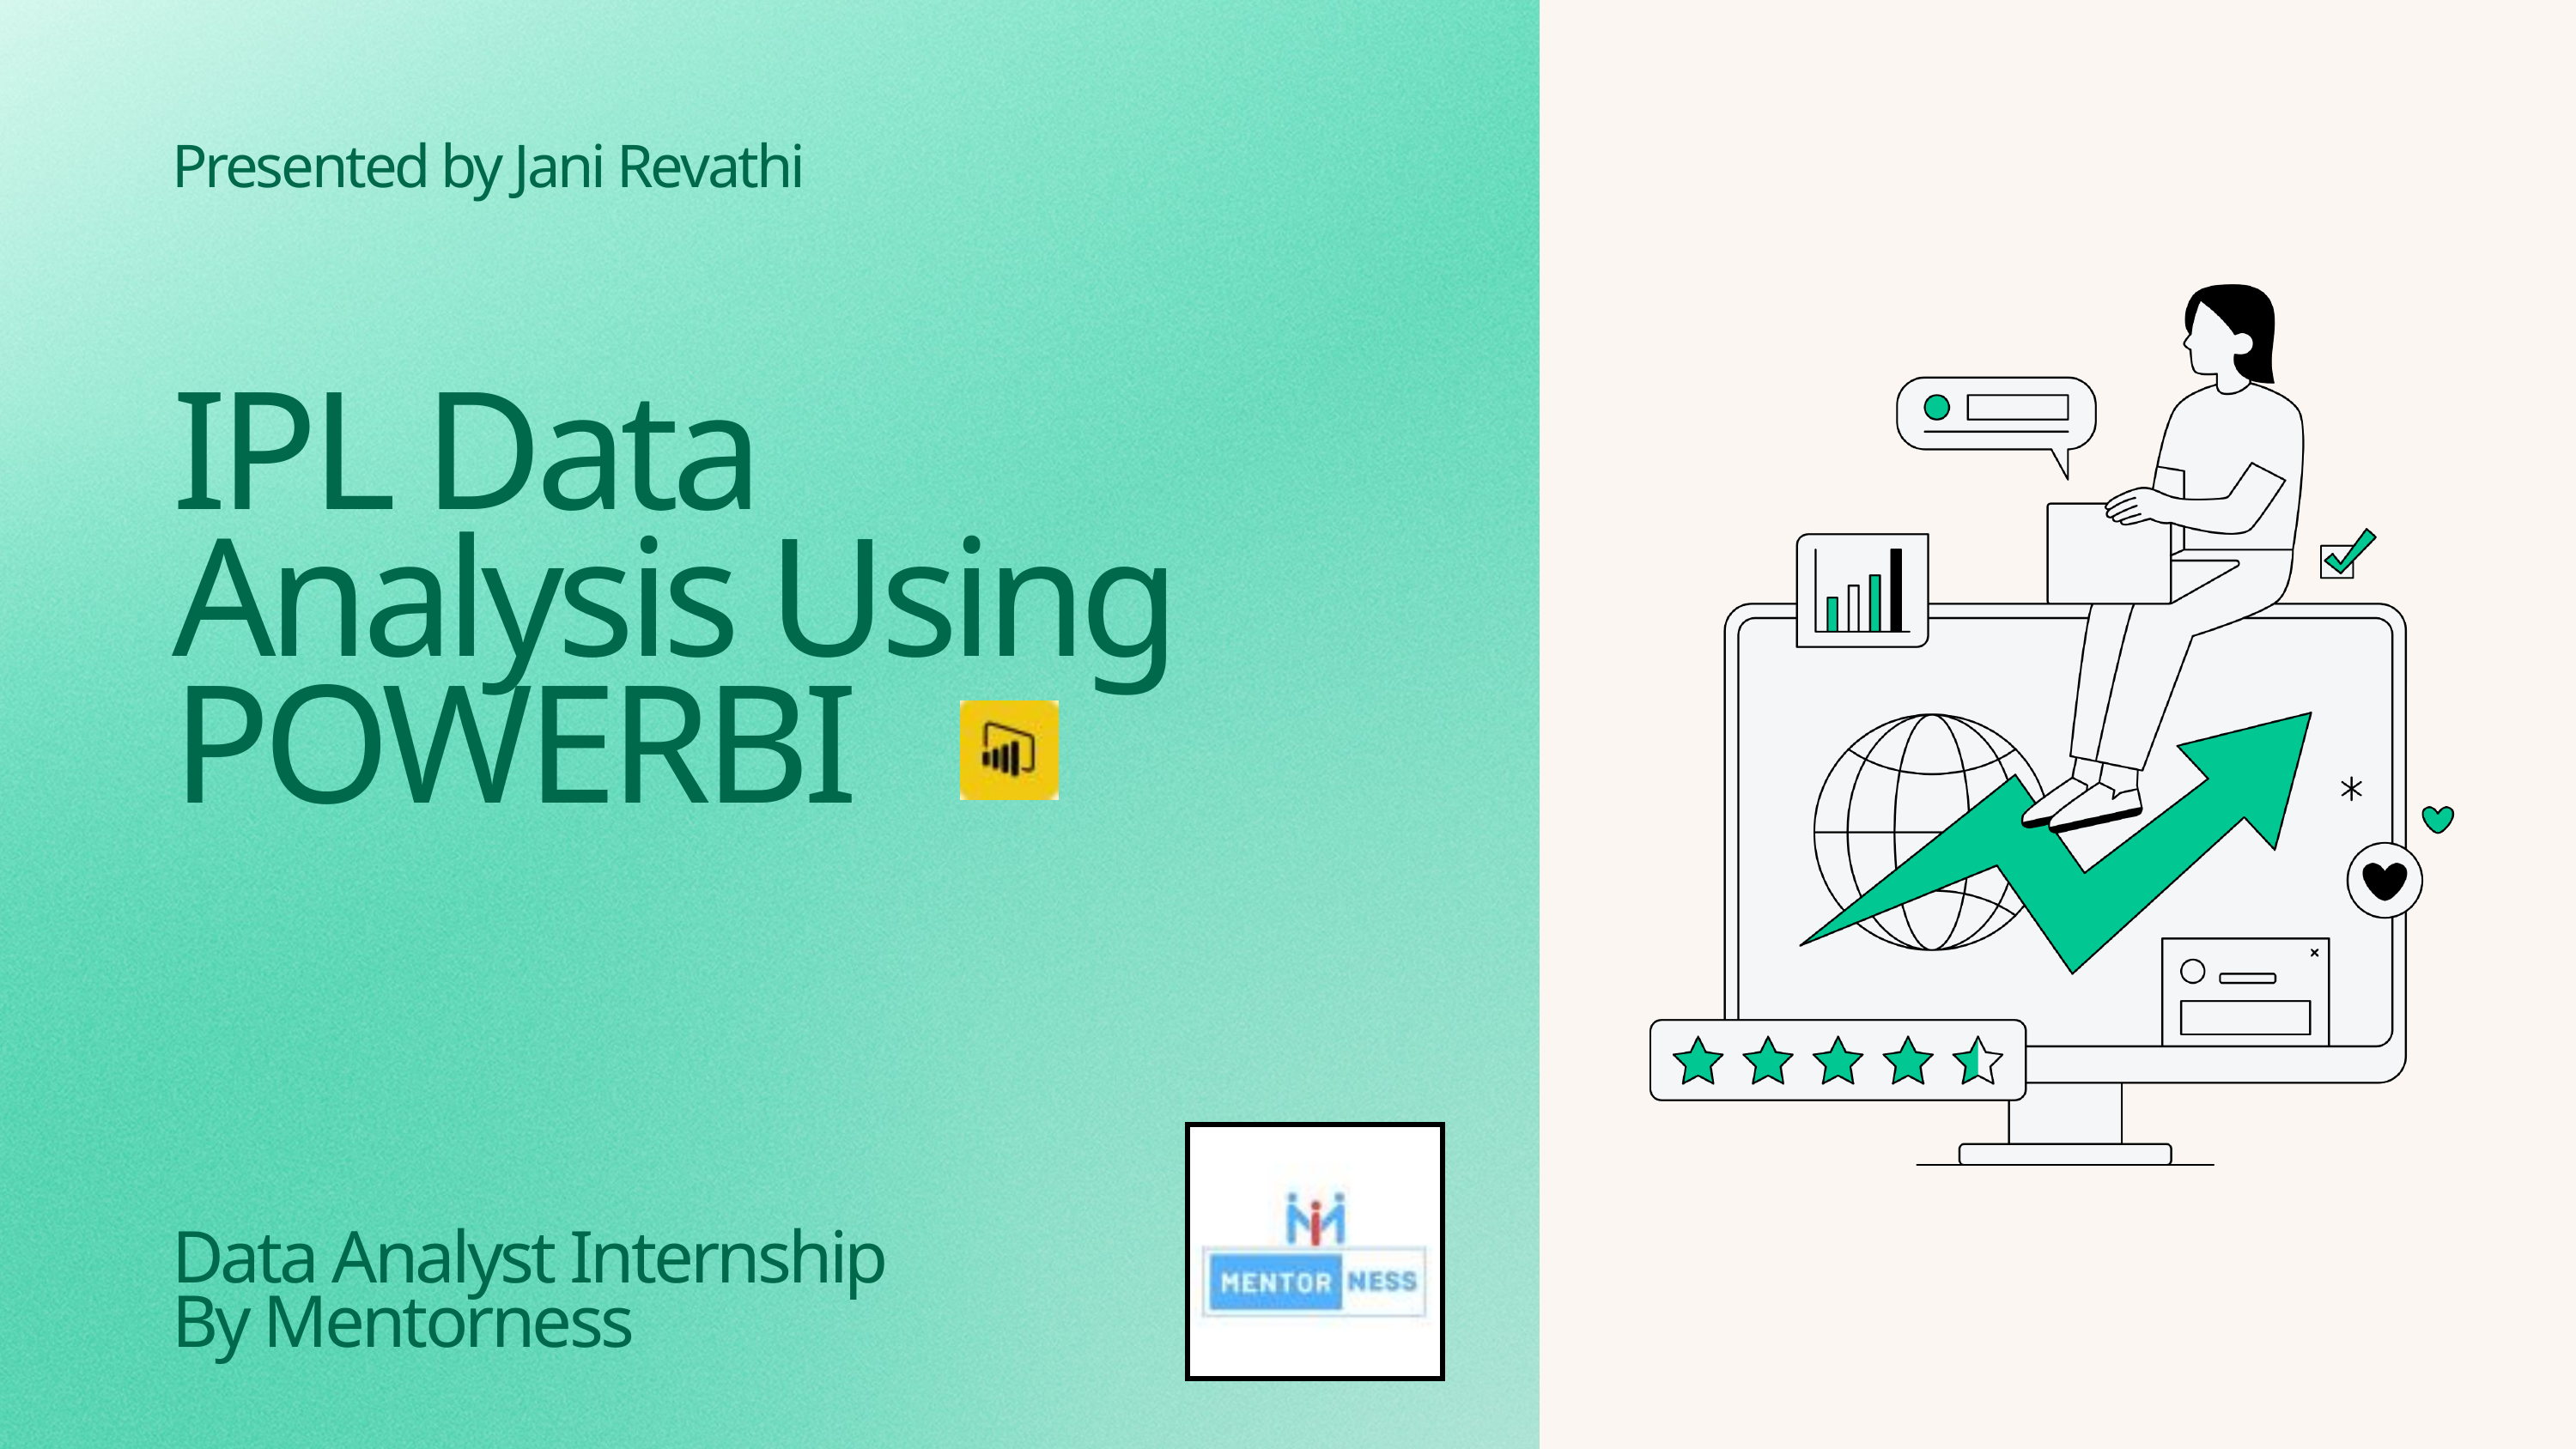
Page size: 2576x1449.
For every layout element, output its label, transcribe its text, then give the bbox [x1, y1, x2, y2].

text_box [0, 0, 1540, 1449]
text_box Data Analyst Internship By Mentorness [172, 1232, 1465, 1361]
text_box IPL Data Analysis Using POWERBI [172, 394, 1352, 836]
text_box [1188, 1361, 1443, 1379]
text_box [1649, 283, 2459, 1166]
text_box [1188, 1124, 1443, 1232]
text_box Presented by Jani Revathi [172, 146, 1465, 200]
